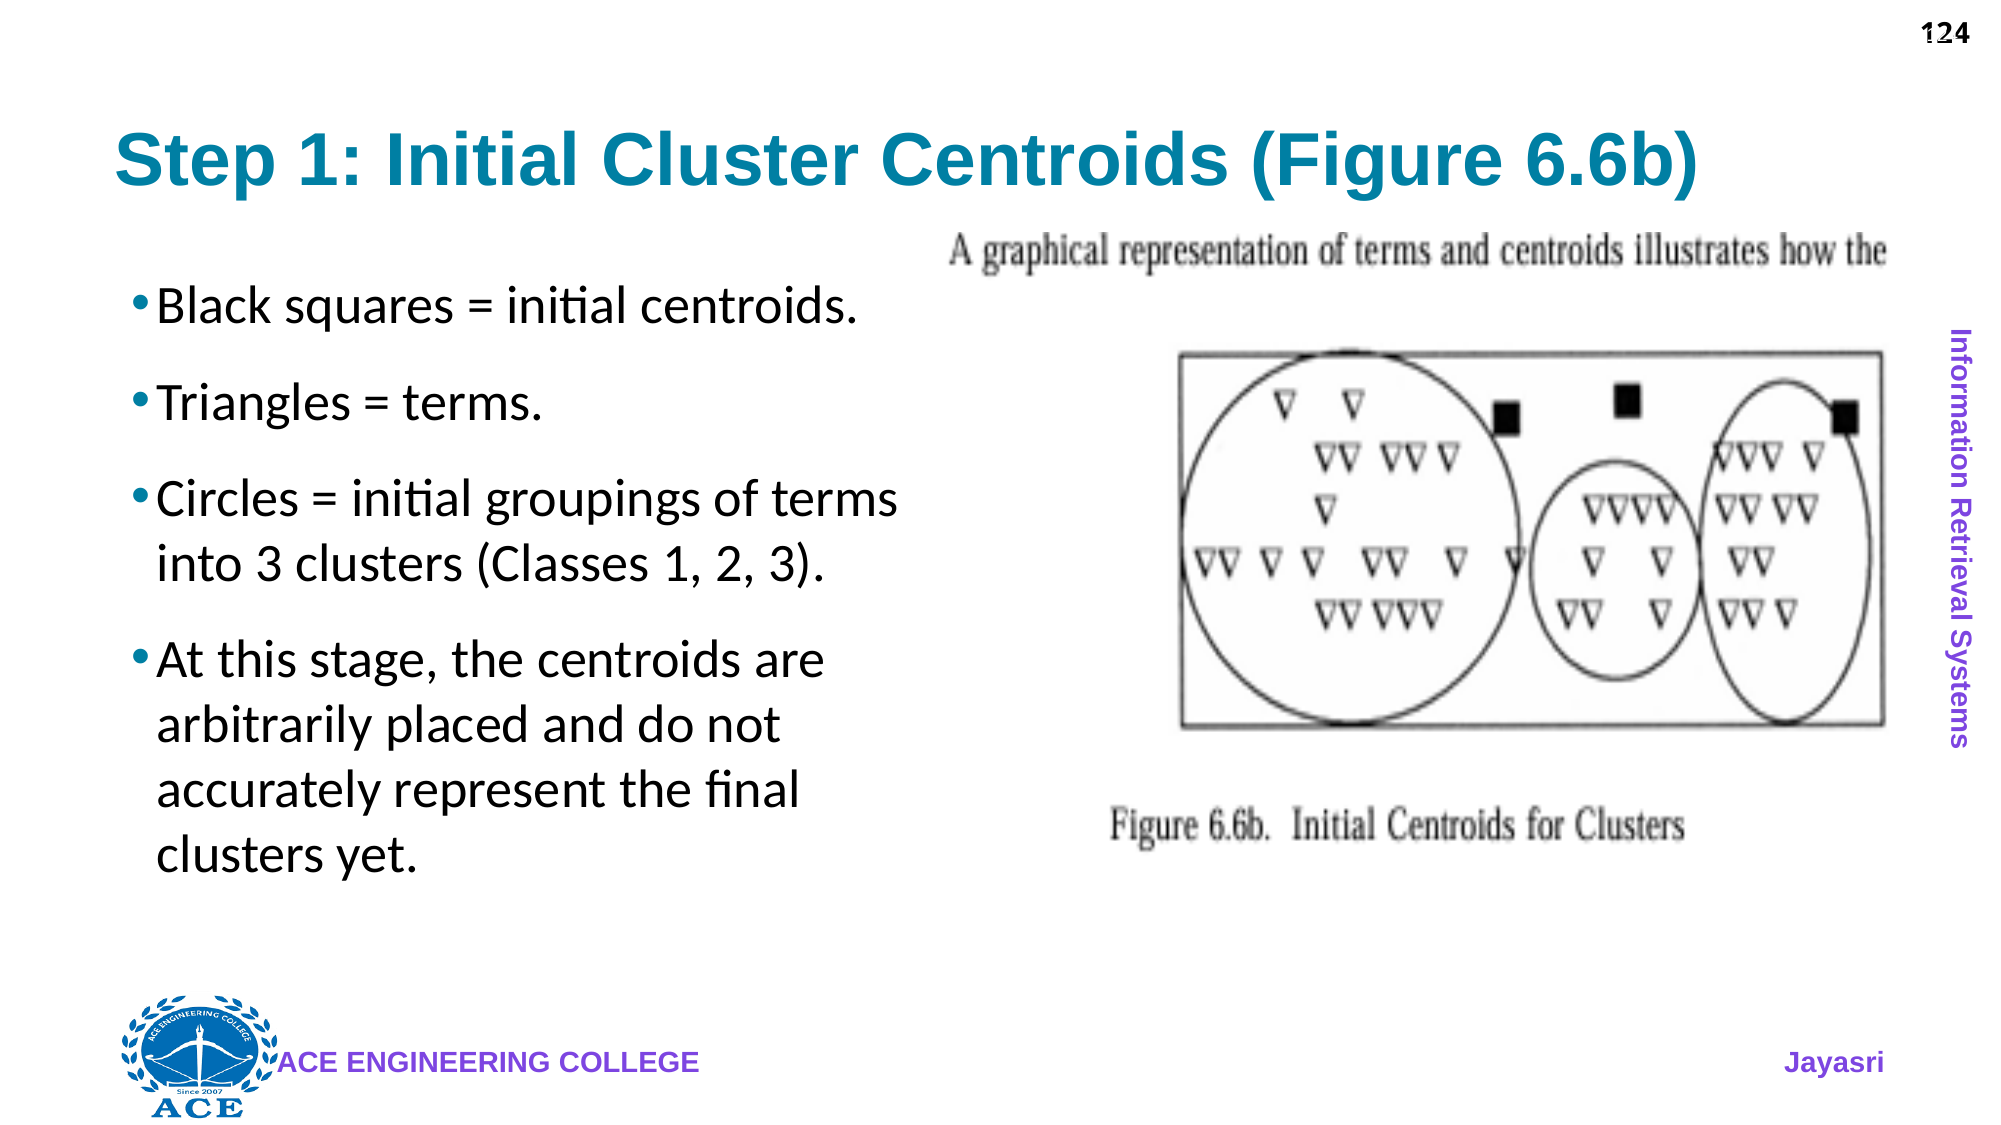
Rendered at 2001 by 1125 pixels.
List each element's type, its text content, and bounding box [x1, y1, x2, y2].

picture [101, 983, 303, 1125]
picture [936, 231, 1913, 871]
list Black squares = initial centroids. Triangles = terms. Circles = initial groupings of terms into 3 clusters (Classes 1, 2, 3). At this stage, the centroids are arbitrarily placed and do not accurately represent the final clusters yet. [99, 254, 937, 983]
slide_number 124 [1852, 18, 1974, 49]
title Step 1: Initial Cluster Centroids (Figure 6.6b) [99, 35, 1900, 216]
